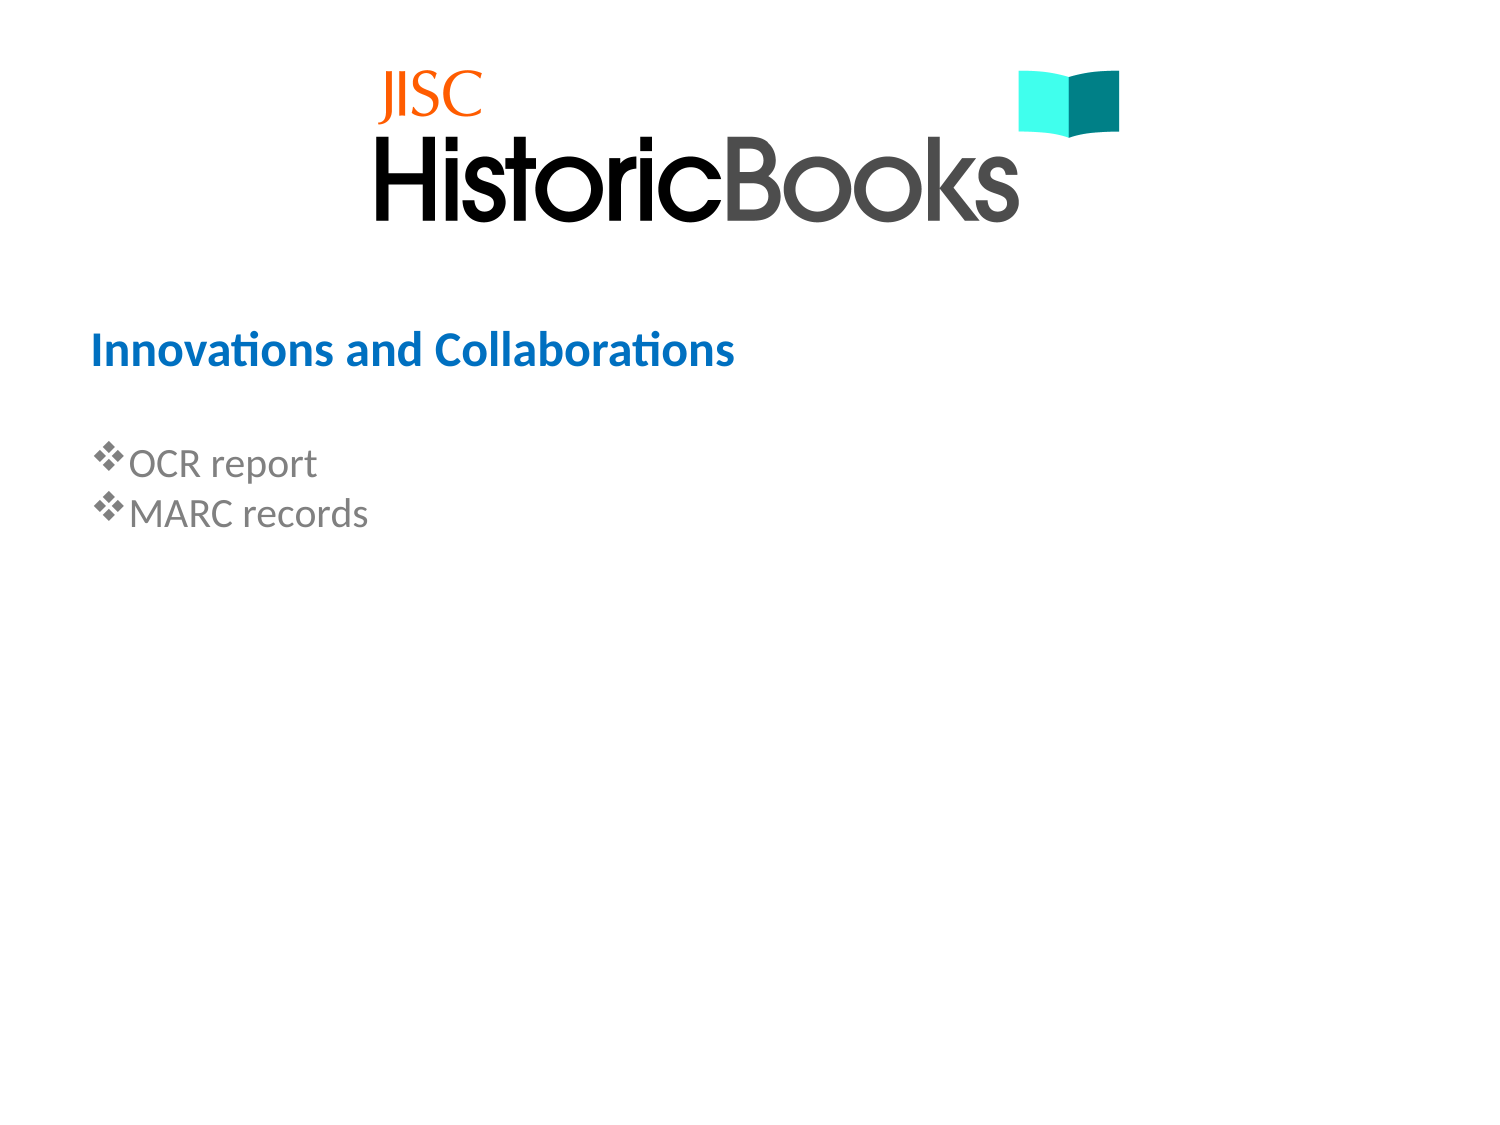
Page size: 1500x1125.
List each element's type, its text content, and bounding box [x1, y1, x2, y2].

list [367, 55, 1128, 231]
text_box Innovations and Collaborations OCR report MARC records [31, 308, 1053, 881]
